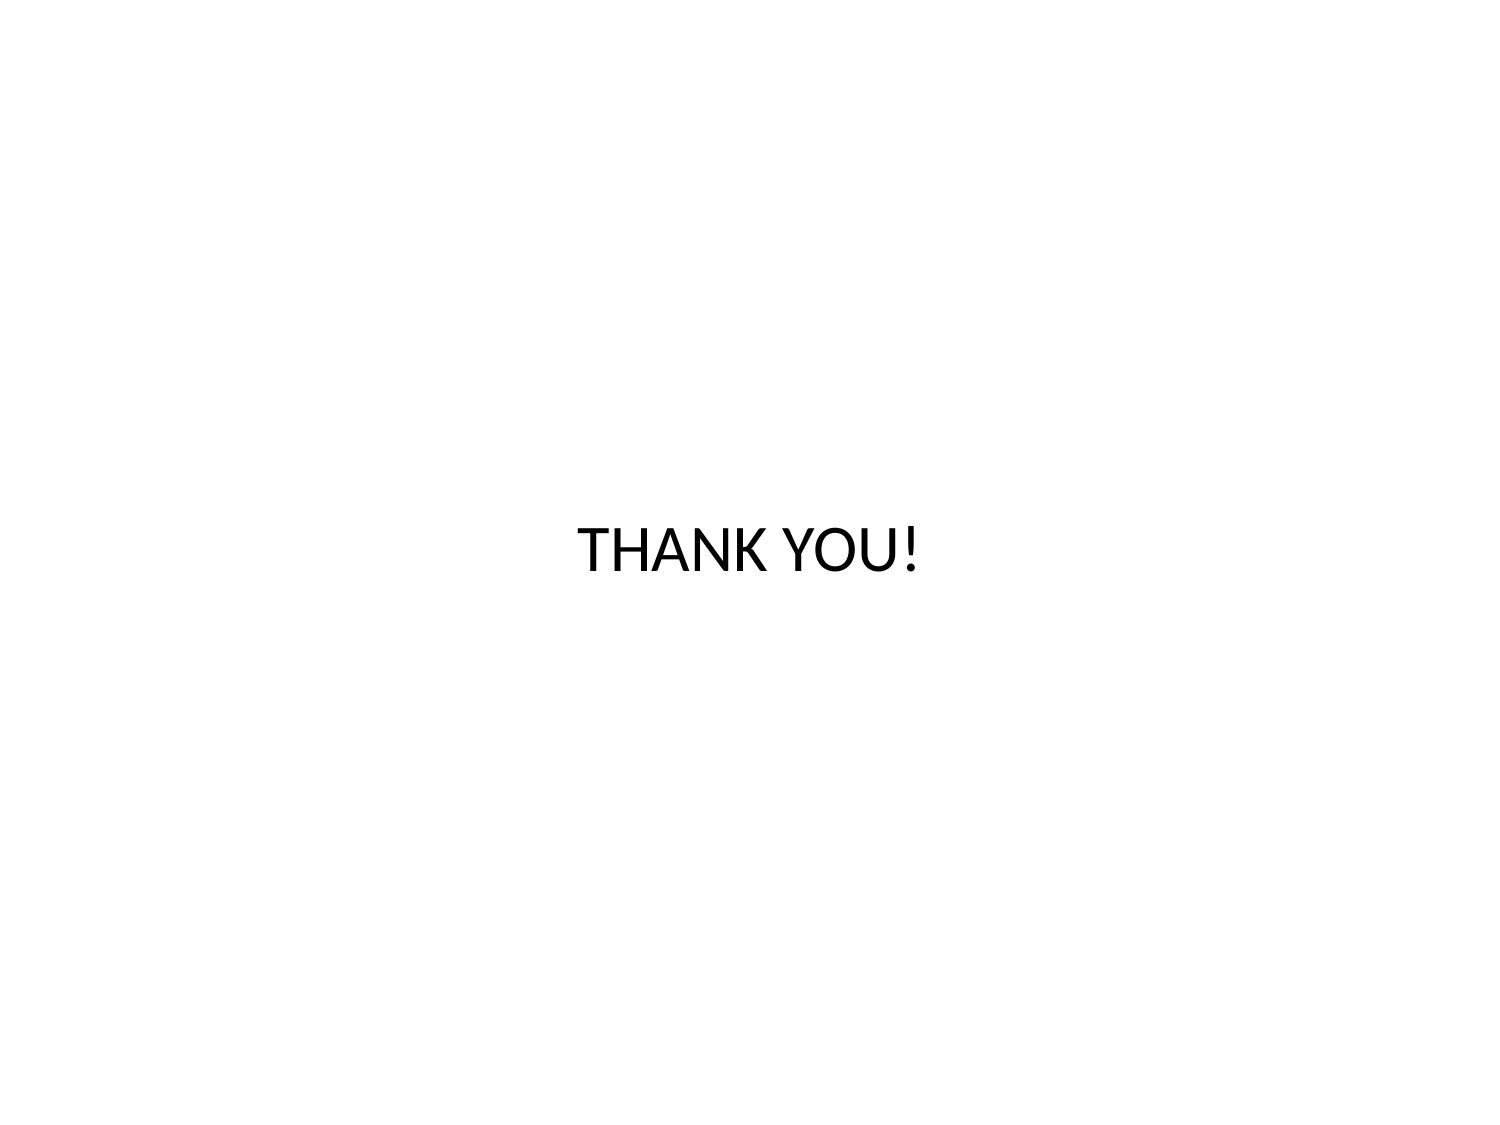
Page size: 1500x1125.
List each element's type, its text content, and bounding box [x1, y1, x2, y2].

list THANK YOU! [75, 234, 1425, 977]
